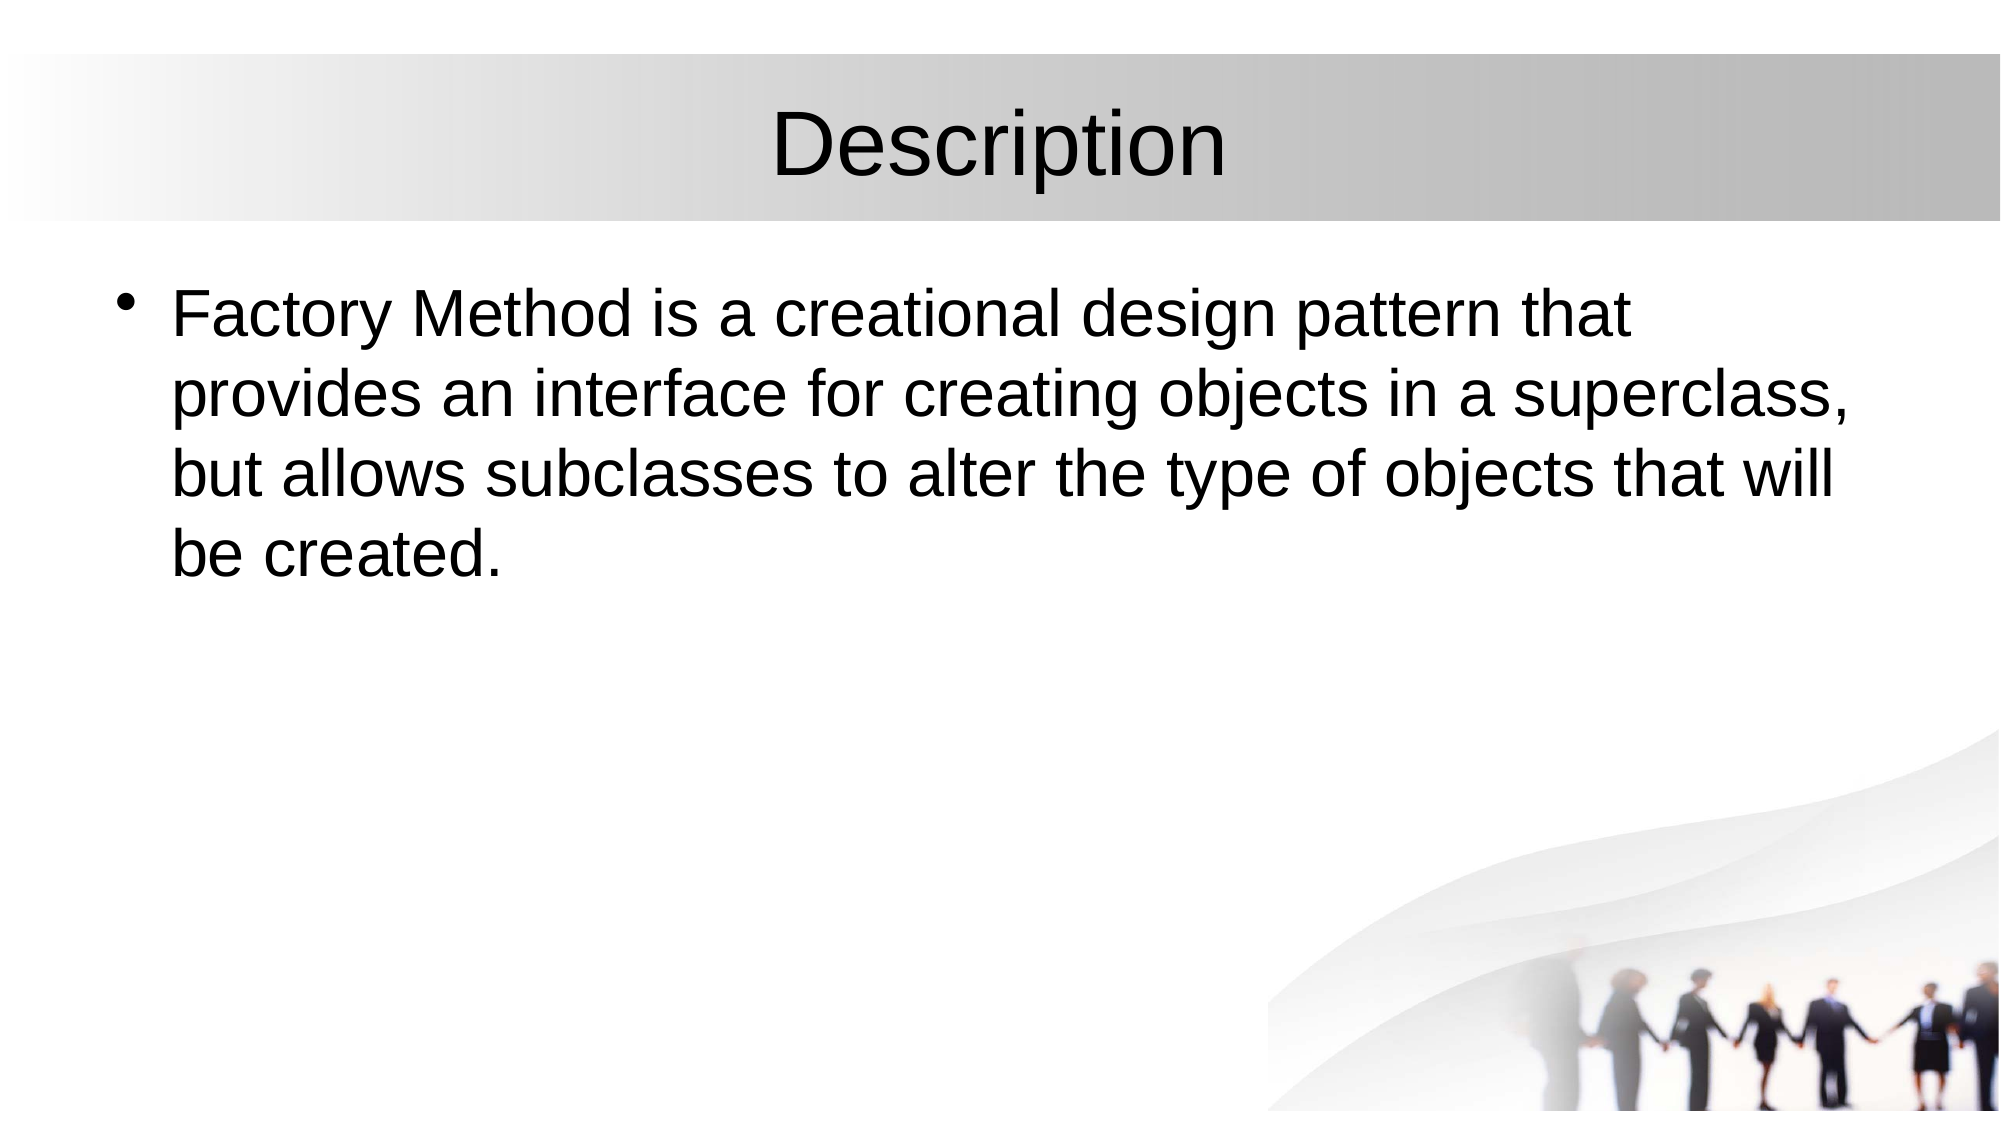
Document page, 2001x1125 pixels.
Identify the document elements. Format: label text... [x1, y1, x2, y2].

title Description [99, 44, 1901, 233]
picture [1268, 728, 1999, 1111]
list Factory Method is a creational design pattern that provides an interface for creating objects in a superclass, but allows subclasses to alter the type of objects that will be created. [99, 262, 1901, 1006]
